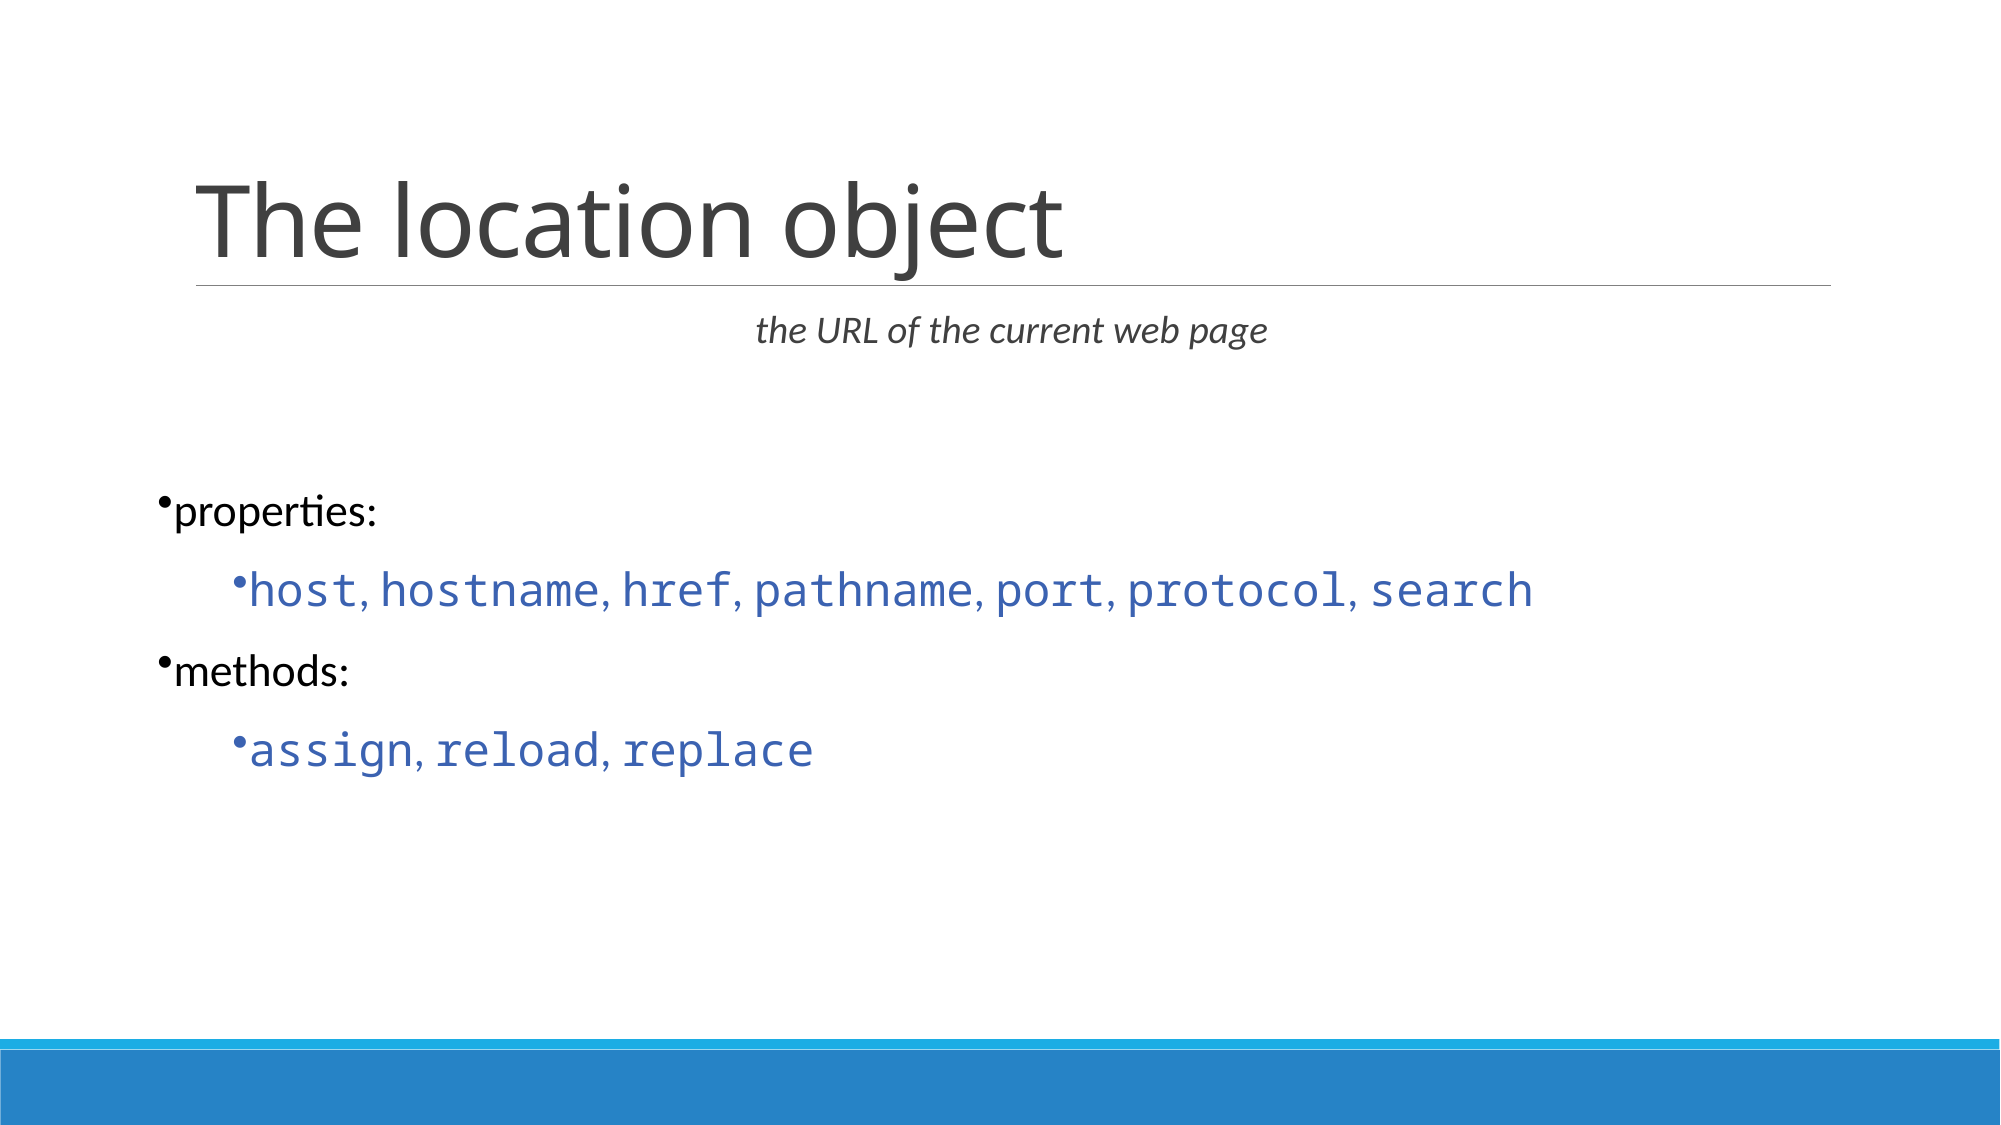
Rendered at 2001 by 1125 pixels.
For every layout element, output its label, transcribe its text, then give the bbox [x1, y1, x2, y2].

list the URL of the current web page [180, 302, 1830, 361]
title The location object [180, 47, 1830, 285]
text_box properties: host, hostname, href, pathname, port, protocol, search methods: assign, reload, replace [144, 400, 1534, 875]
